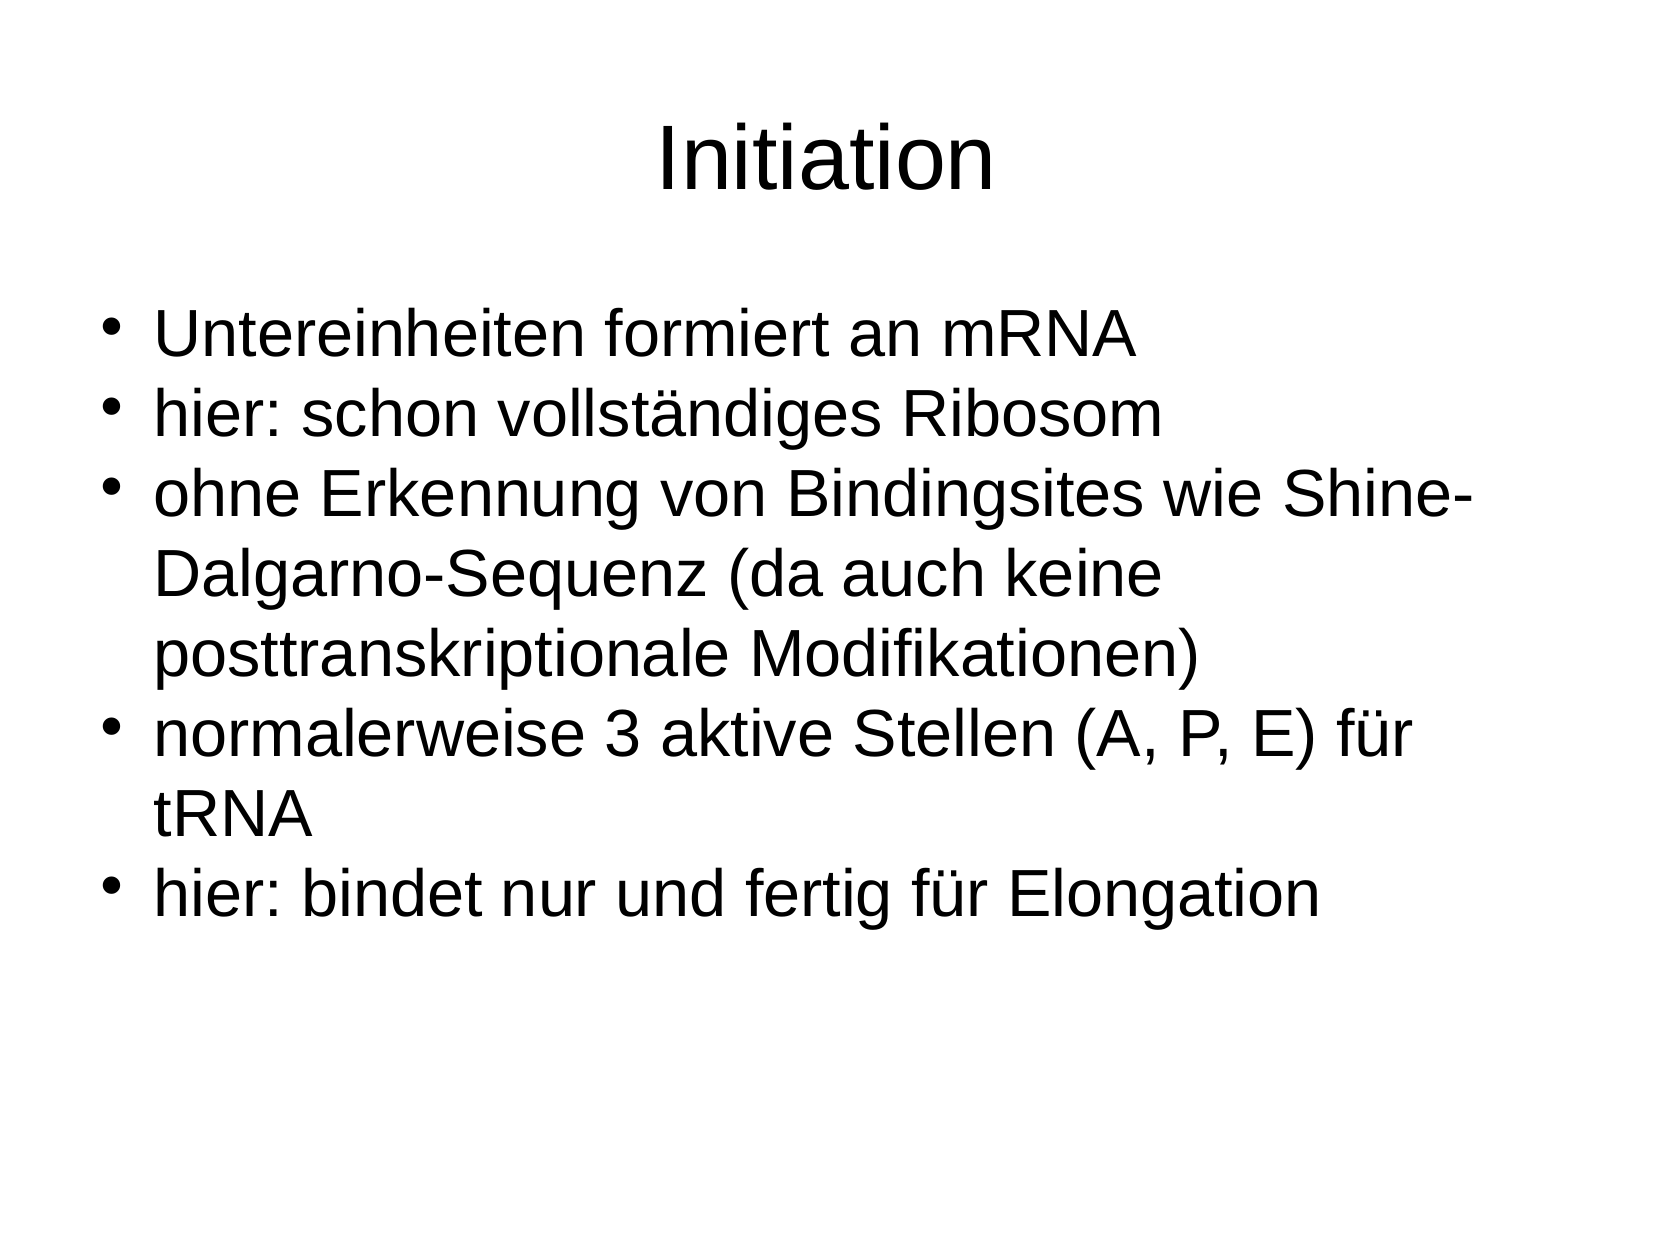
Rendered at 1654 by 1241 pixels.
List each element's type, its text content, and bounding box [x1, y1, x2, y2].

text_box Initiation [82, 49, 1571, 257]
text_box Untereinheiten formiert an mRNA hier: schon vollständiges Ribosom ohne Erkennung von Bindingsites wie Shine-Dalgarno-Sequenz (da auch keine posttranskriptionale Modifikationen) normalerweise 3 aktive Stellen (A, P, E) für tRNA hier: bindet nur und fertig für Elongation [82, 290, 1571, 1010]
